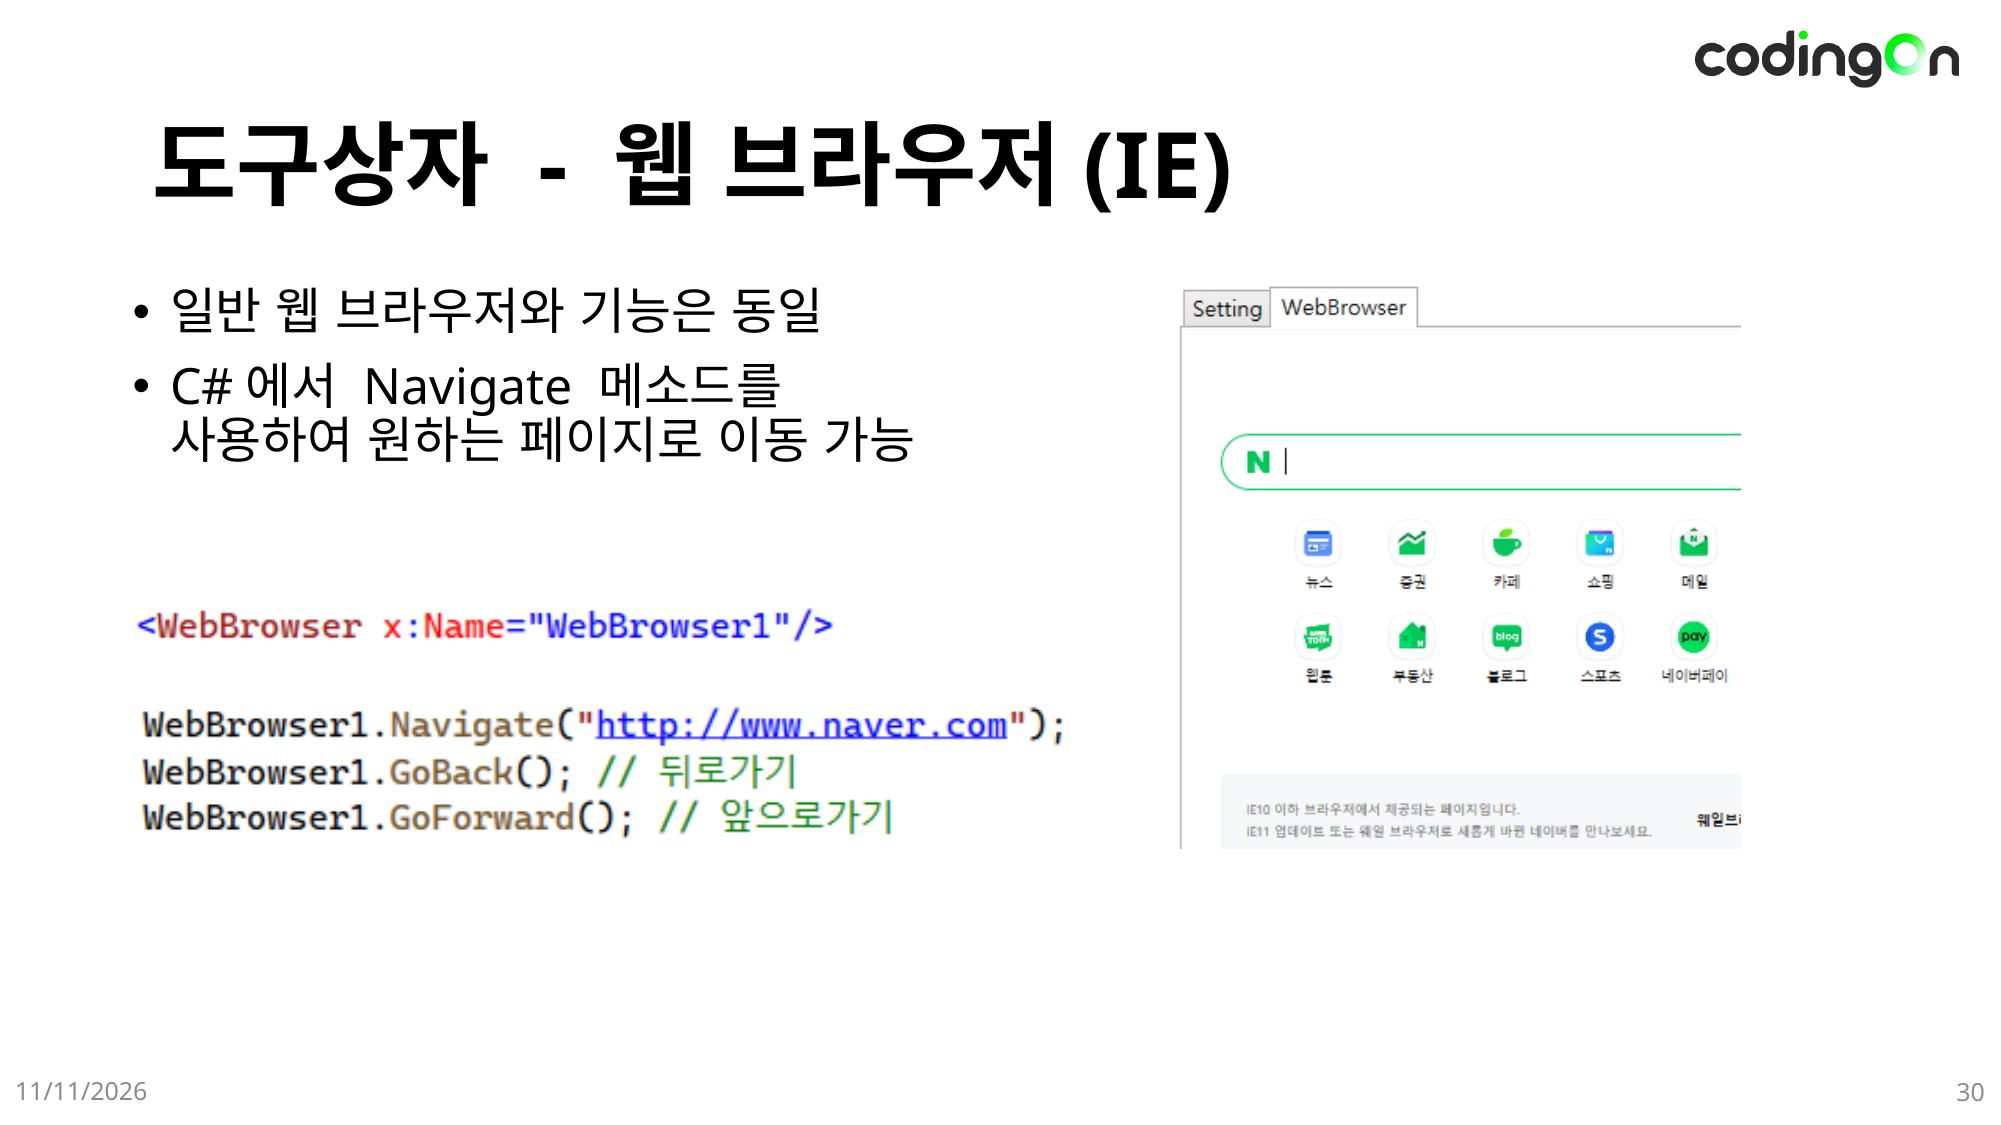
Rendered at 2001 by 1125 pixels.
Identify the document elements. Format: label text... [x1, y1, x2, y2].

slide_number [0, 1062, 450, 1123]
picture [130, 607, 849, 655]
title 도구상자 - 웹 브라우저(IE) [137, 59, 1863, 278]
picture [130, 692, 1082, 846]
picture [1171, 276, 1741, 849]
list 일반 웹 브라우저와 기능은 동일 C#에서 Navigate 메소드를 사용하여 원하는 페이지로 이동 가능 [117, 279, 933, 1002]
picture [1695, 30, 1959, 88]
slide_number 30 [1550, 1063, 2000, 1124]
